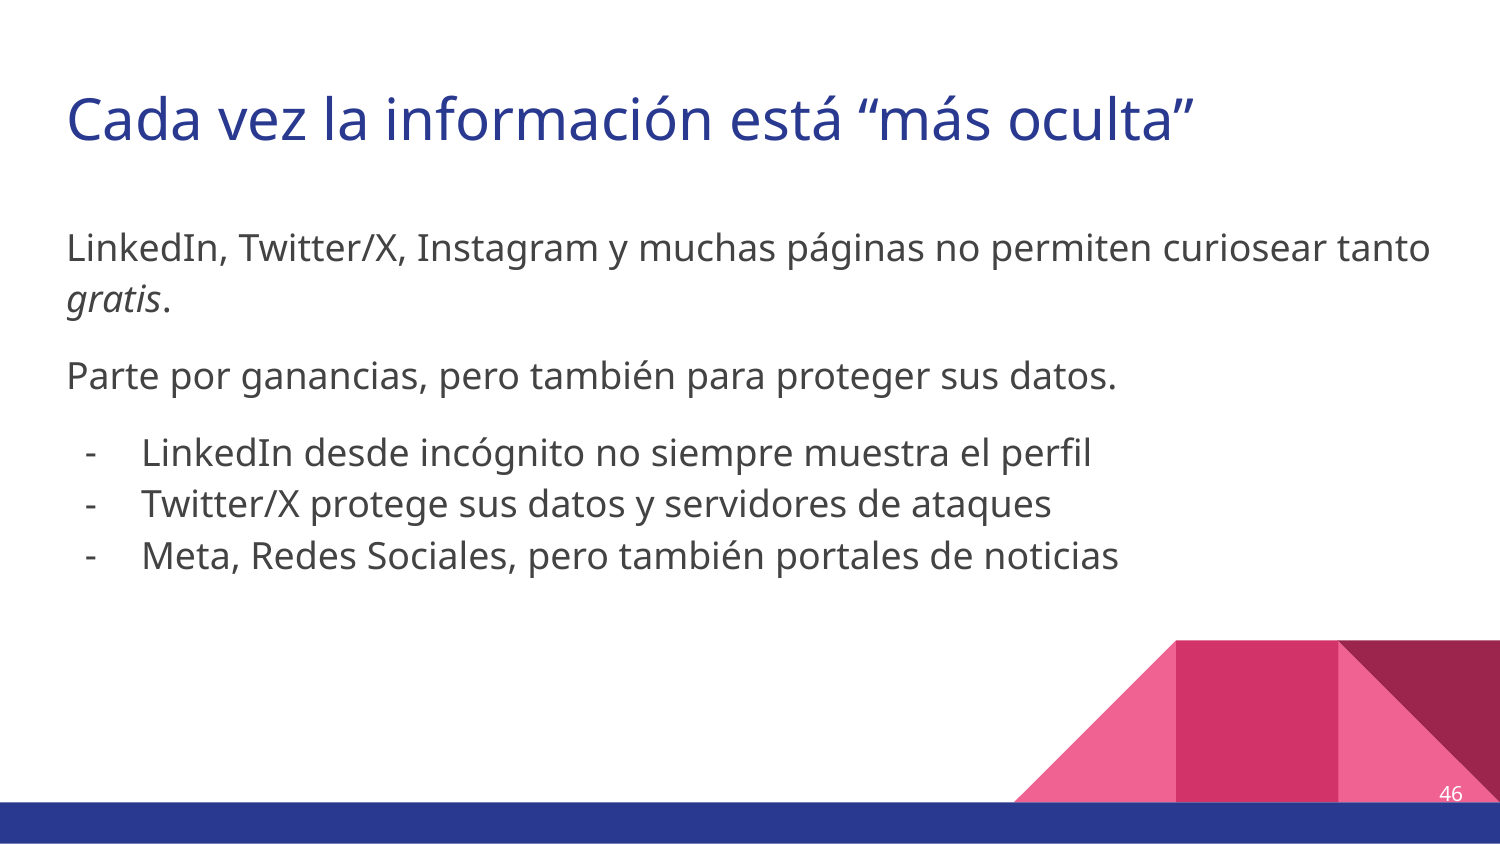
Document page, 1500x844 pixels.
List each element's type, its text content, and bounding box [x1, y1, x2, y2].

title Cada vez la información está “más oculta” [51, 67, 1449, 167]
list LinkedIn, Twitter/X, Instagram y muchas páginas no permiten curiosear tanto gratis. Parte por ganancias, pero también para proteger sus datos. LinkedIn desde incógnito no siempre muestra el perfil Twitter/X protege sus datos y servidores de ataques Meta, Redes Sociales, pero también portales de noticias [51, 201, 1449, 750]
slide_number ‹#› [1387, 762, 1478, 828]
